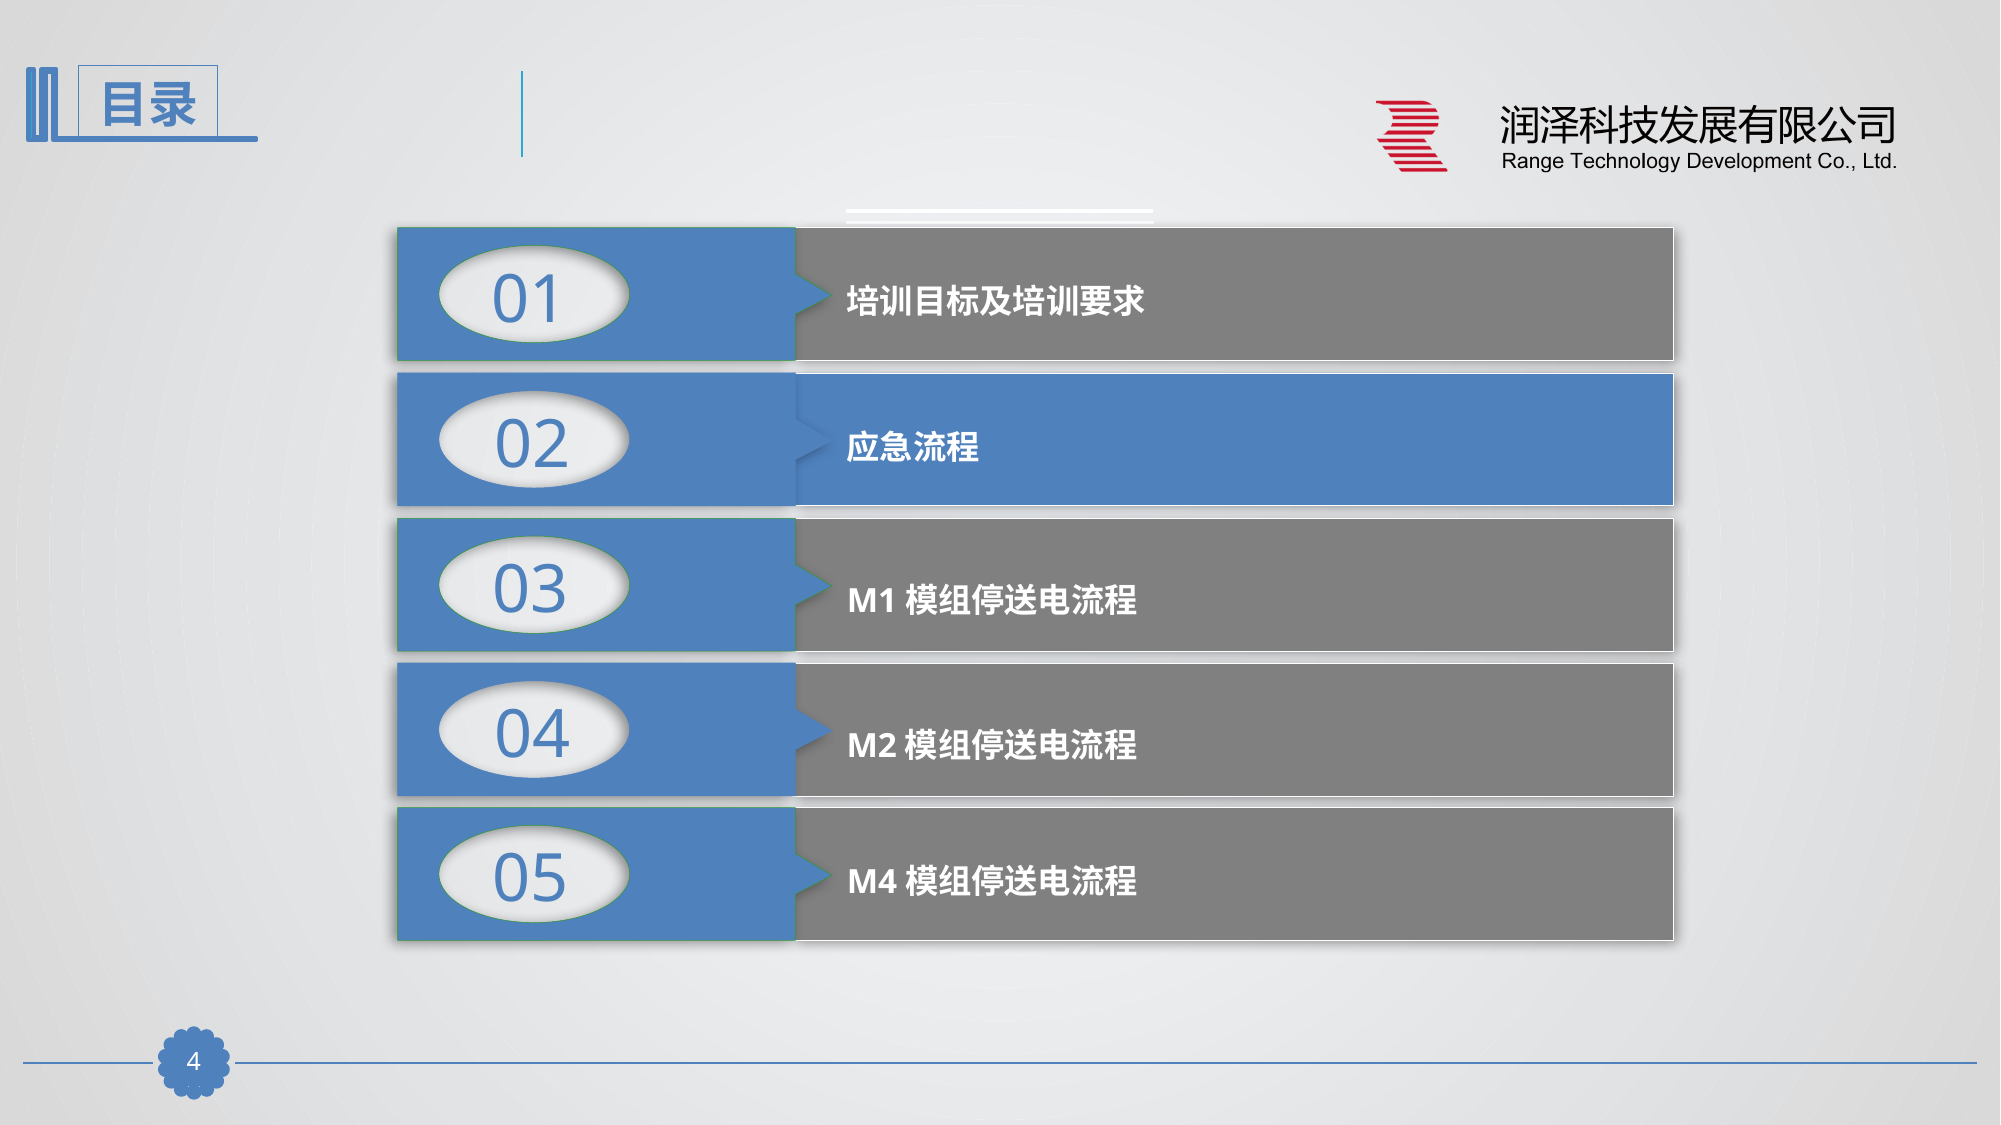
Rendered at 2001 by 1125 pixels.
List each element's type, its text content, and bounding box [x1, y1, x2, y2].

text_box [397, 227, 1674, 361]
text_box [397, 372, 1674, 507]
picture [1347, 64, 1939, 200]
slide_number 3 [169, 1039, 218, 1086]
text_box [397, 517, 1674, 652]
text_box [397, 807, 1674, 950]
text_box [397, 662, 1674, 797]
